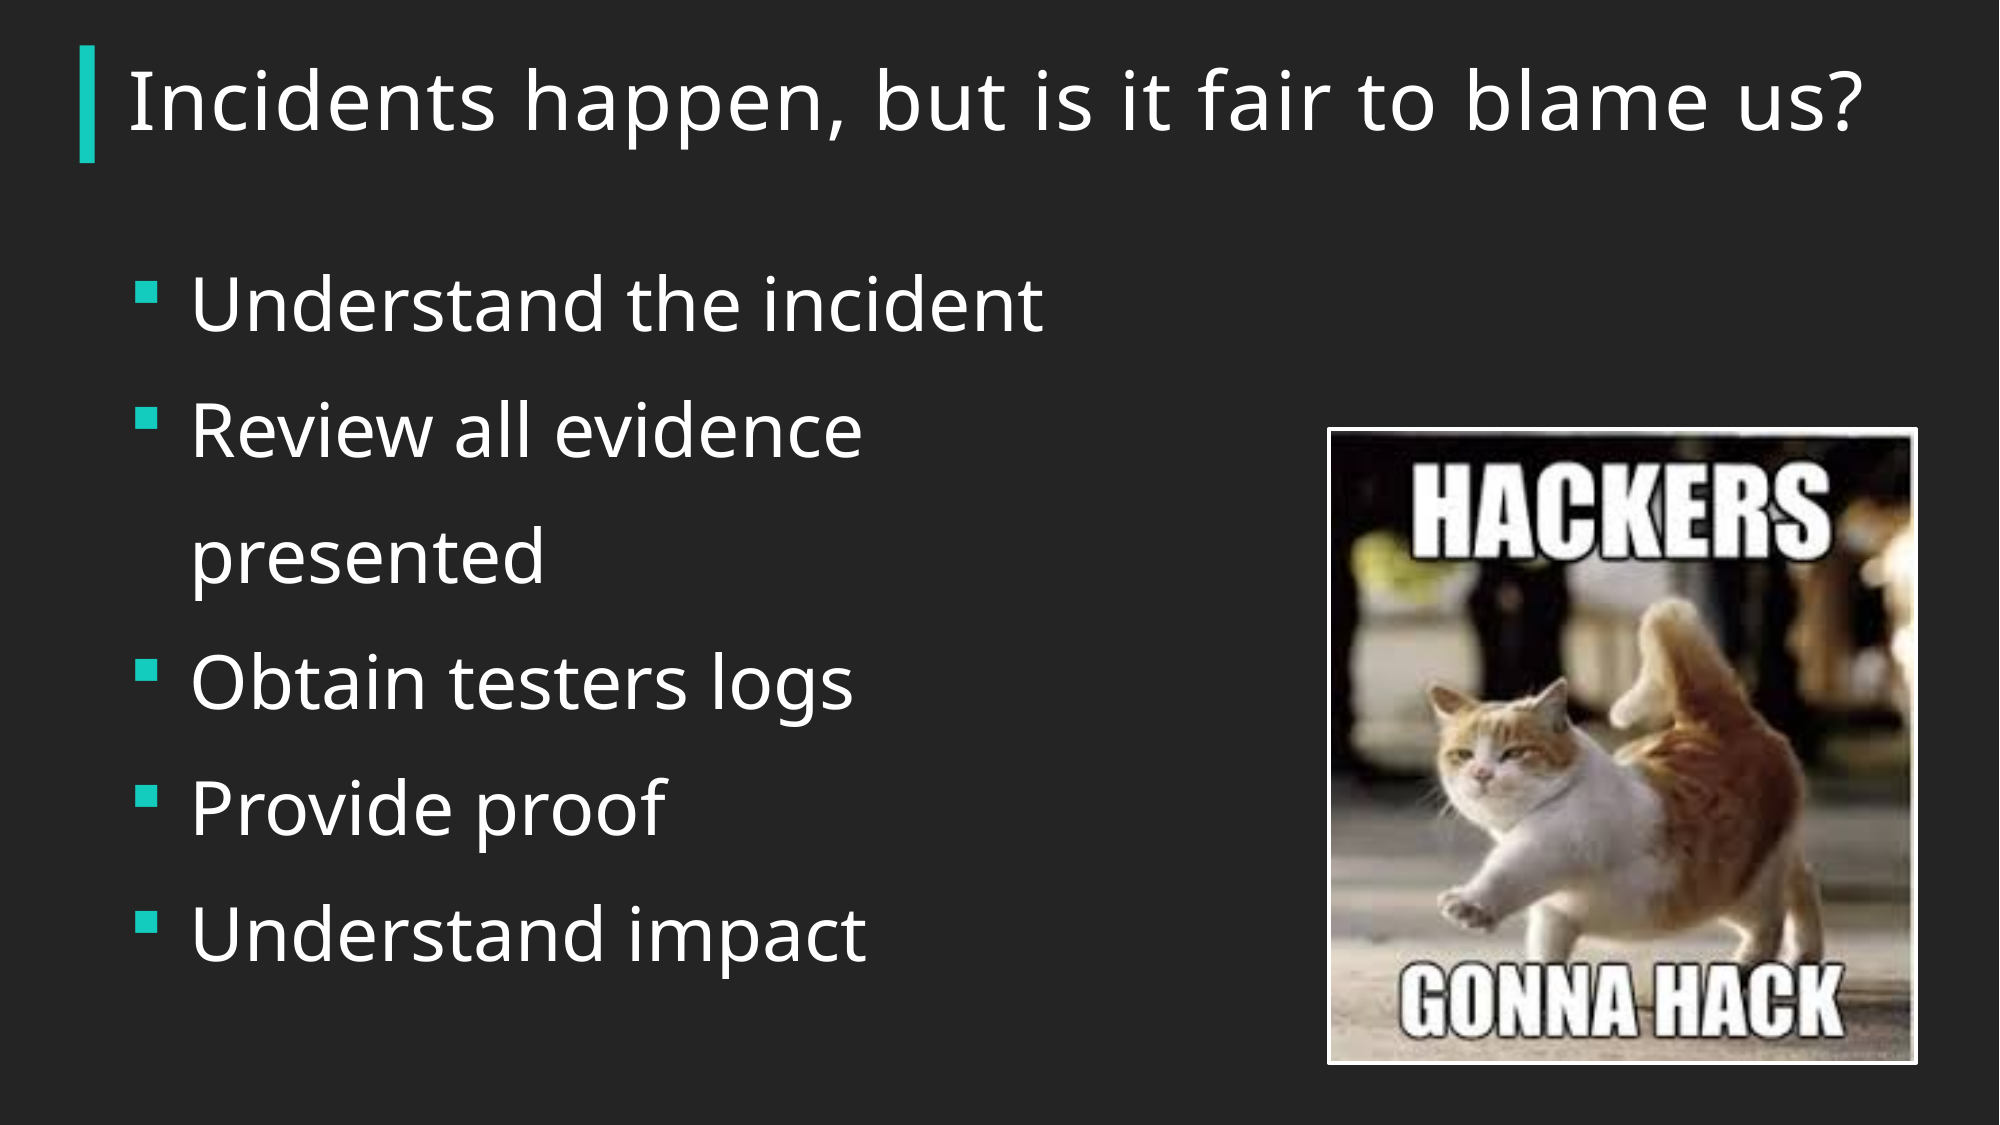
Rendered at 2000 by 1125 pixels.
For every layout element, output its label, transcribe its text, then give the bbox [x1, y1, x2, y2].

text_box Incidents happen, but is it fair to blame us? [113, 52, 1917, 161]
list Understand the incident Review all evidence presented Obtain testers logs Provide proof Understand impact [114, 213, 1158, 1001]
picture [1330, 431, 1914, 1061]
text_box [79, 45, 95, 164]
